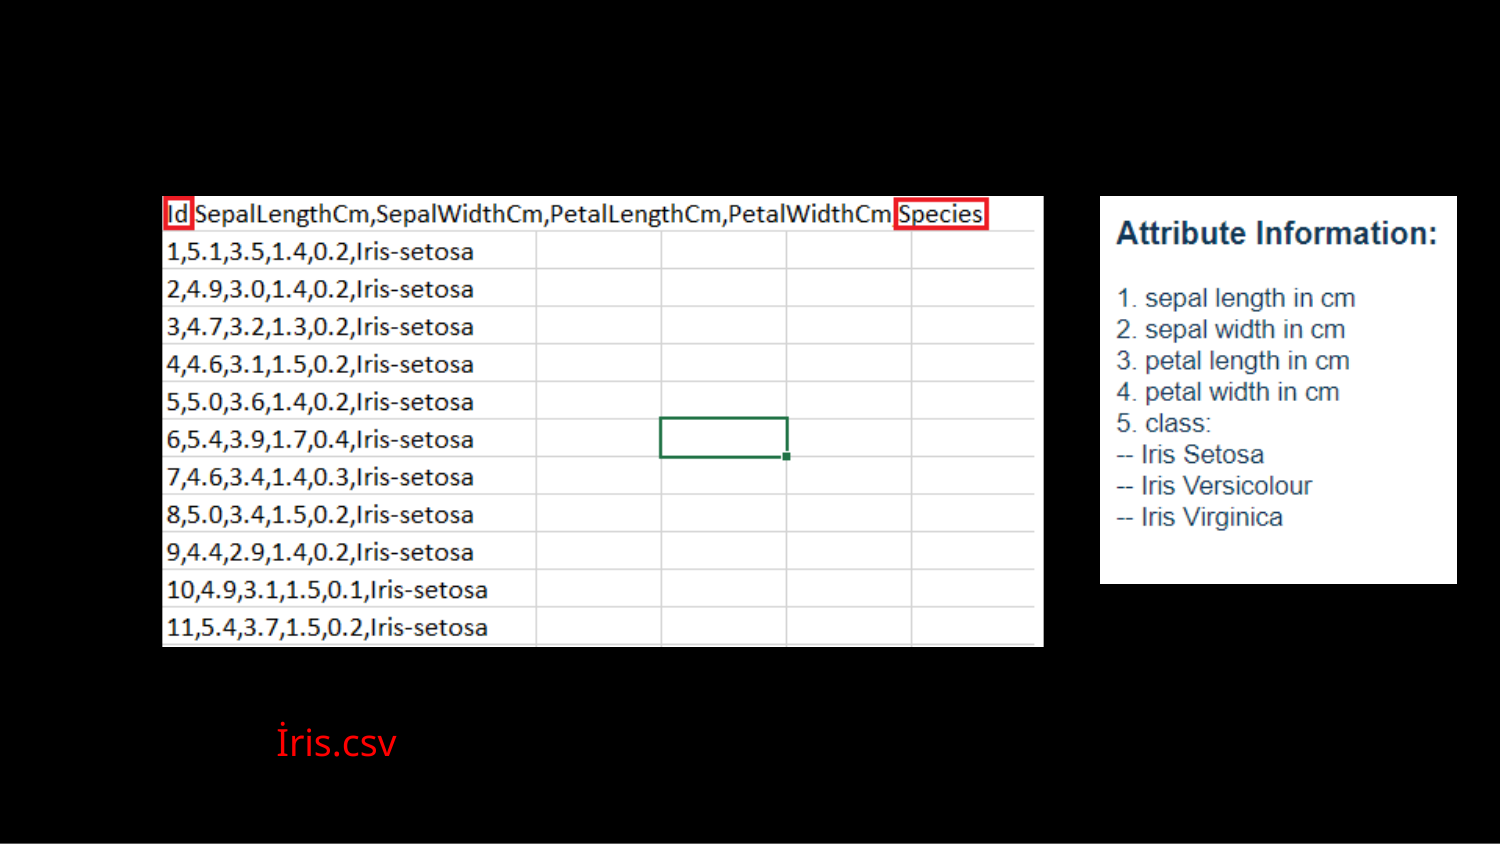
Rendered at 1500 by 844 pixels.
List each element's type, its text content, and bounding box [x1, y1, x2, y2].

text_box İris.csv [274, 716, 429, 764]
text_box [162, 196, 1044, 647]
picture [1099, 196, 1457, 585]
